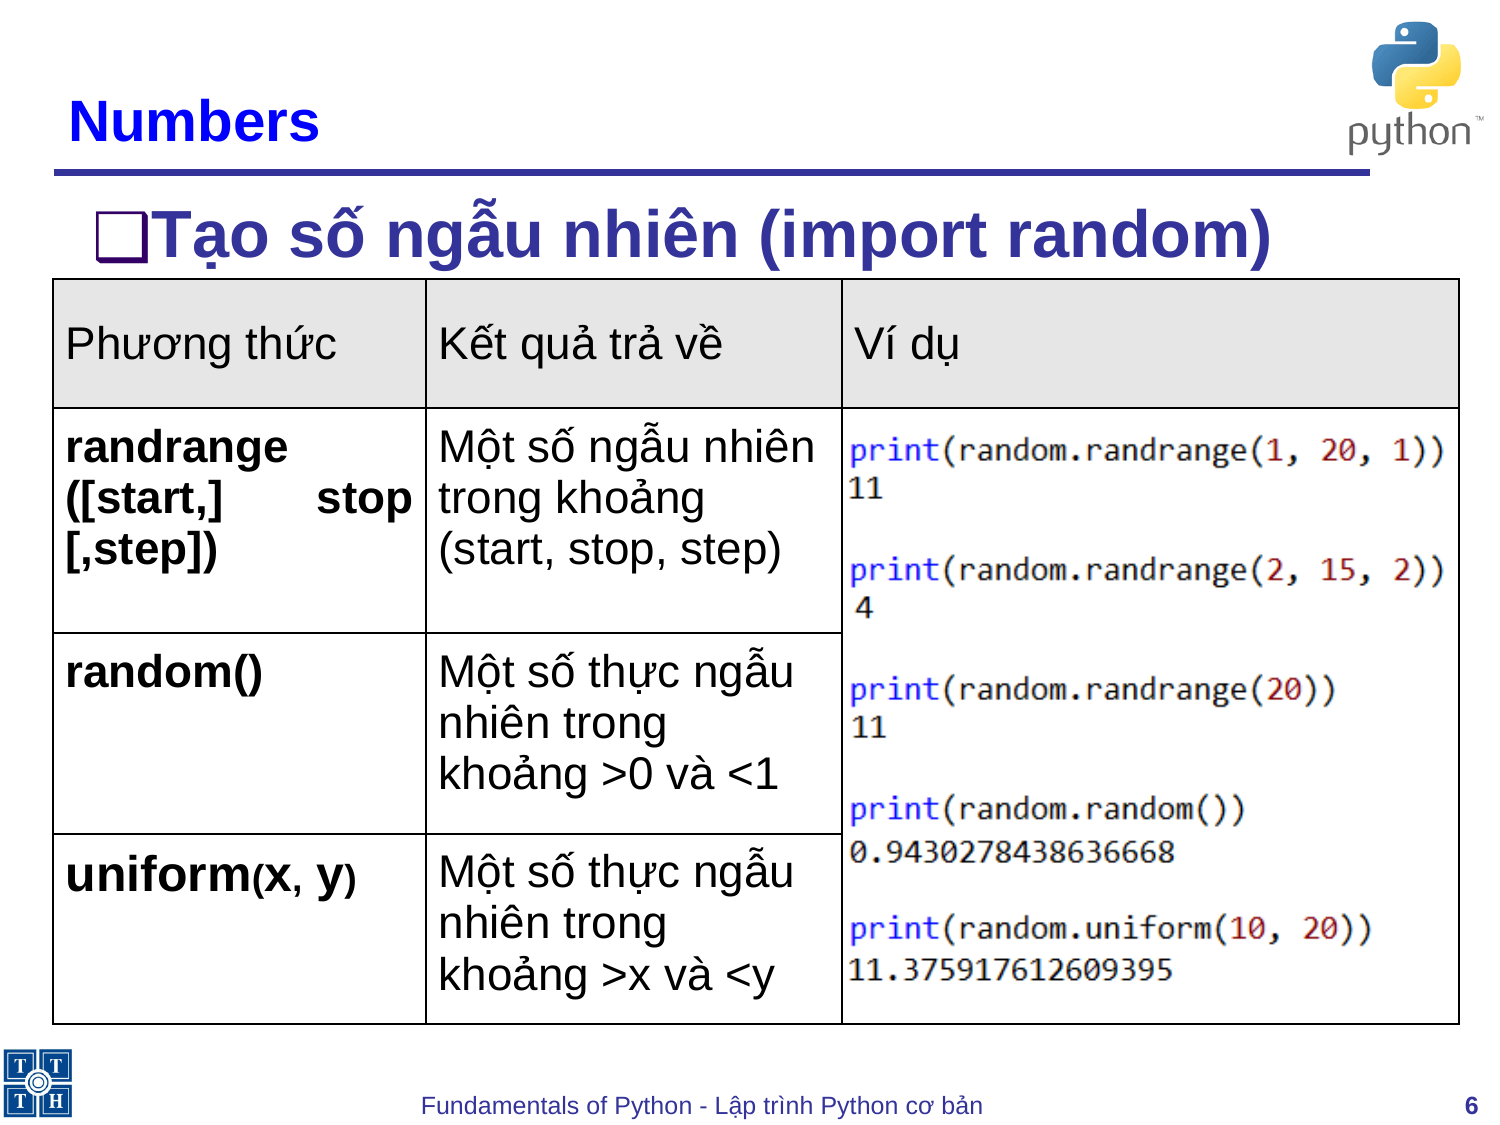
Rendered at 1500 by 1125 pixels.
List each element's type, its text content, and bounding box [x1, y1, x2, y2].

table_cell [843, 409, 1458, 1023]
table_header Kết quả trả về [427, 280, 841, 407]
table_header Ví dụ [843, 280, 1458, 407]
text_box ‹#› [1376, 1082, 1495, 1118]
table_cell uniform(x, y) [54, 835, 425, 1023]
list Tạo số ngẫu nhiên (import random) [77, 162, 1377, 278]
table_cell randrange ([start,] stop [,step]) [54, 409, 425, 632]
table_cell Một số thực ngẫu nhiên trong khoảng >0 và <1 [427, 634, 841, 833]
table_cell Một số thực ngẫu nhiên trong khoảng >x và <y [427, 835, 841, 1023]
table_header Phương thức [54, 280, 425, 407]
picture [848, 432, 1452, 988]
picture [1340, 20, 1495, 161]
title Numbers [53, 31, 1353, 161]
table_cell Một số ngẫu nhiên trong khoảng (start, stop, step) [427, 409, 841, 632]
picture [3, 1048, 73, 1118]
table_cell random() [54, 634, 425, 833]
